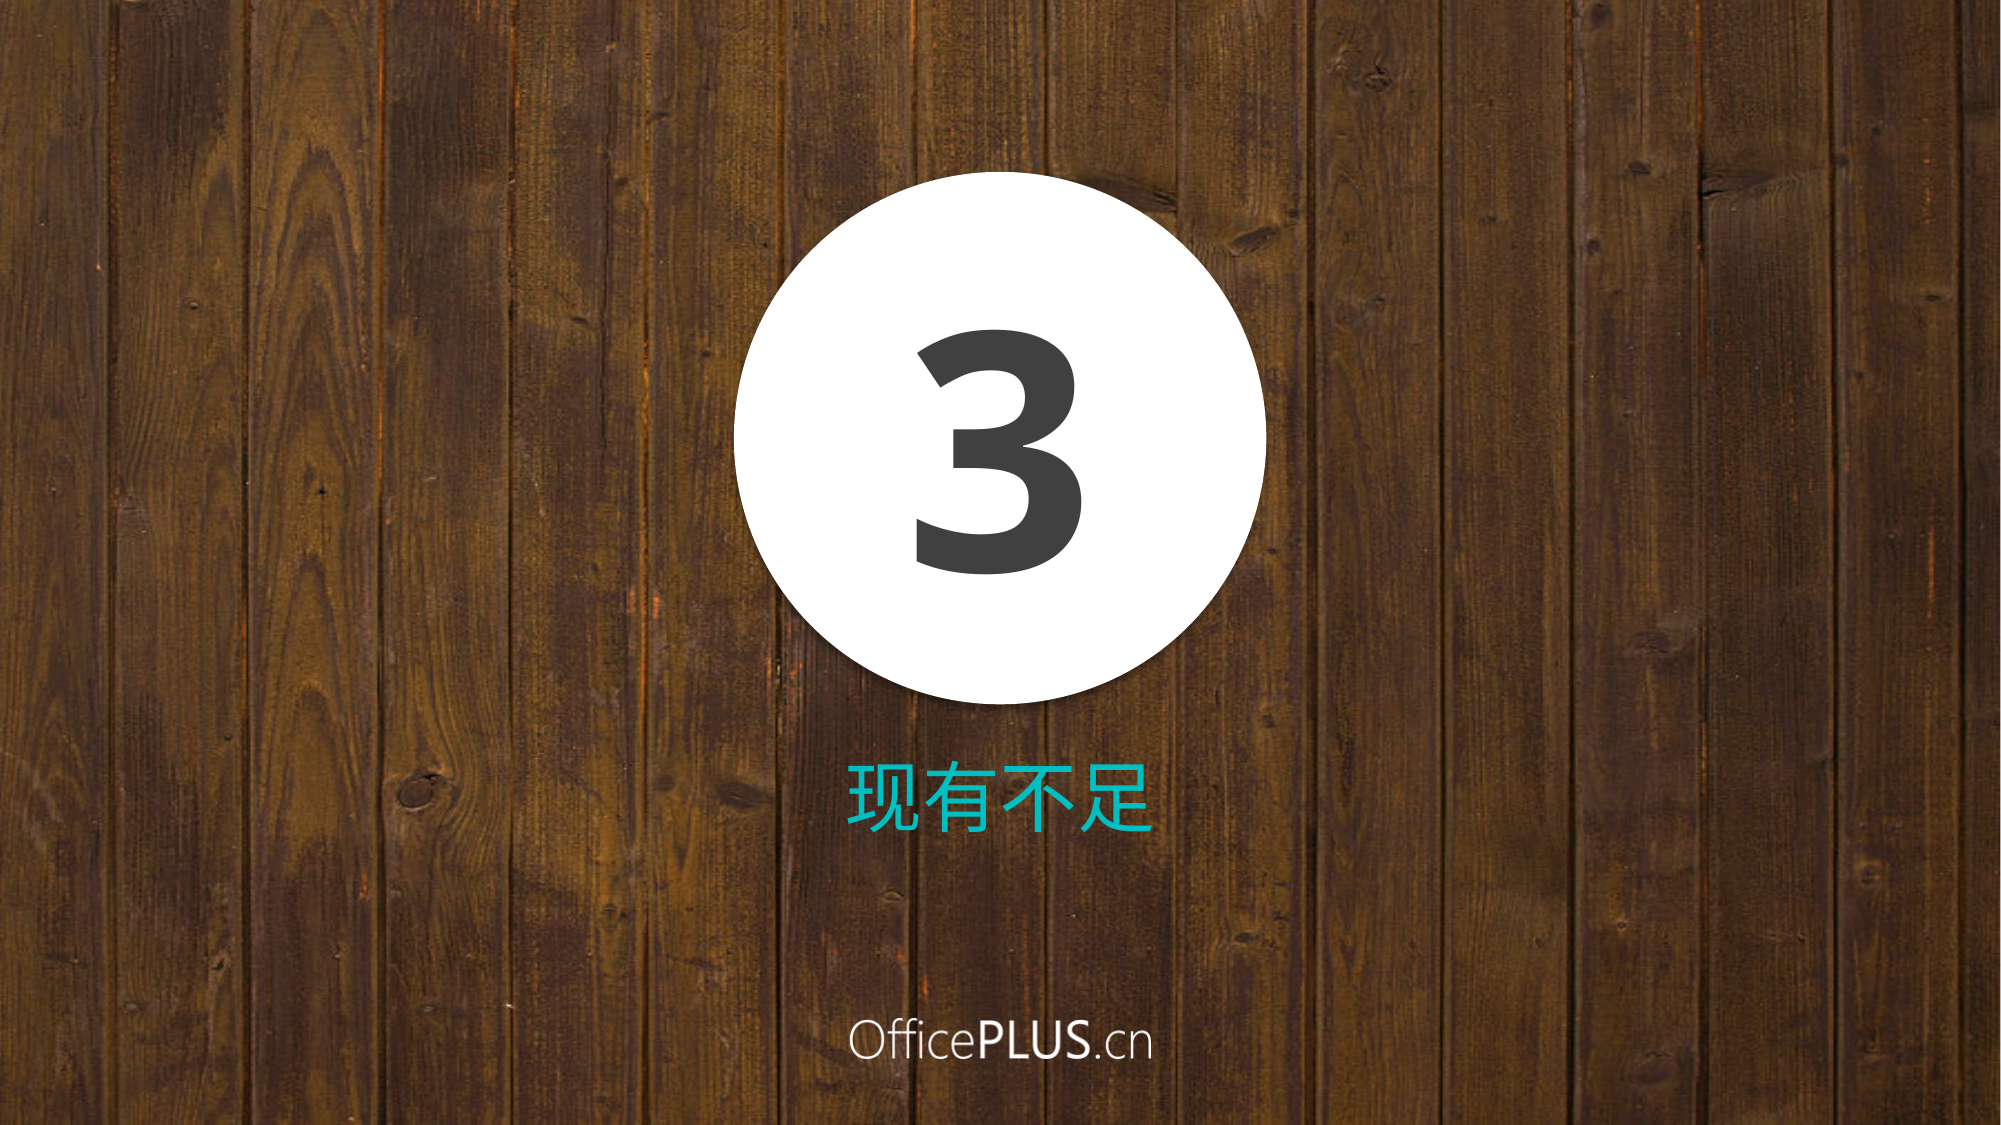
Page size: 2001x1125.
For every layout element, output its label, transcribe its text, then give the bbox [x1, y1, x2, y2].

text_box 3 [733, 171, 1268, 706]
text_box 现有不足 [807, 740, 1193, 849]
picture [0, 0, 2001, 1125]
